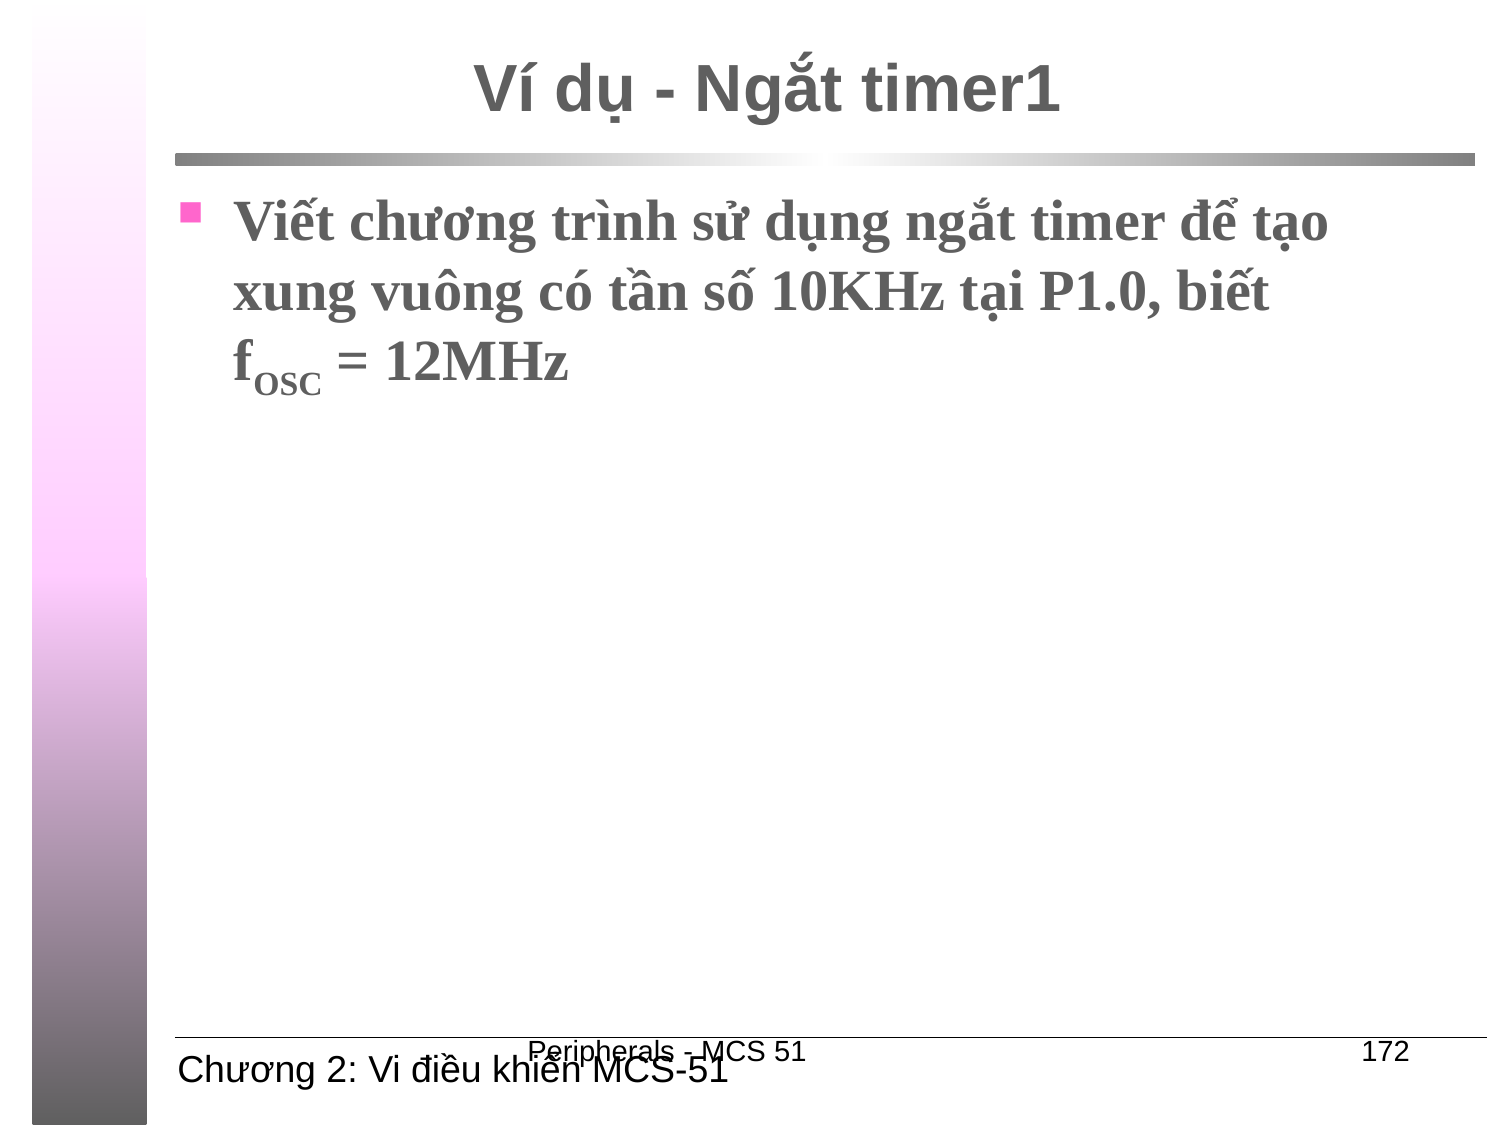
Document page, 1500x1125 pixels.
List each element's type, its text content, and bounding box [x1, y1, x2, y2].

slide_number 172 [1112, 1024, 1426, 1101]
title Ví dụ - Ngắt timer1 [149, 43, 1386, 147]
list Viết chương trình sử dụng ngắt timer để tạo xung vuông có tần số 10KHz tại P1.0, biết fOSC = 12MHz [162, 174, 1388, 1026]
footer Peripherals - MCS 51 [512, 1026, 988, 1100]
